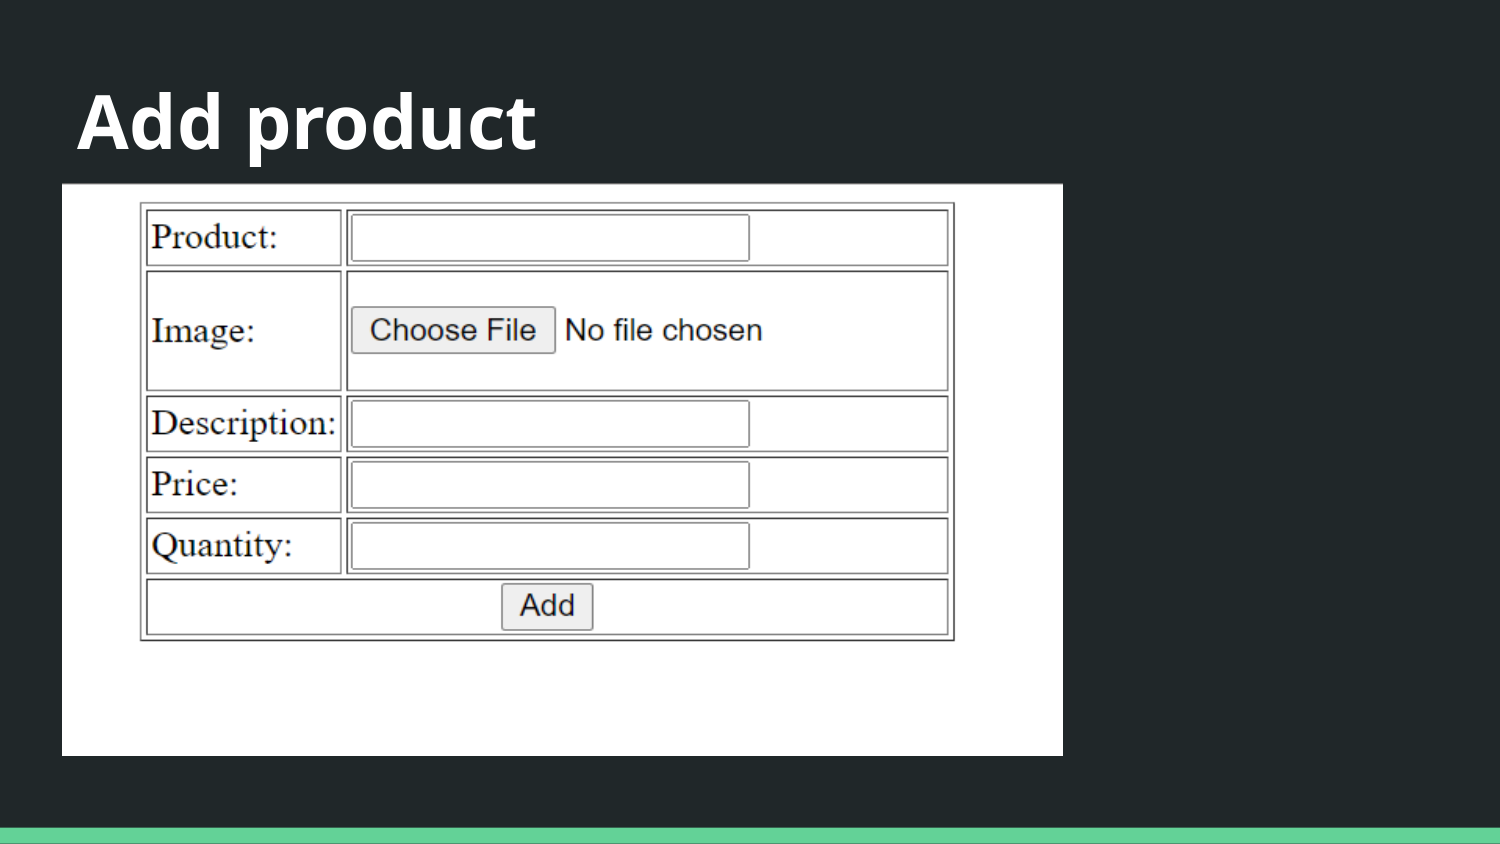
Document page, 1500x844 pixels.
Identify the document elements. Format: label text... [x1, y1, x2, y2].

title Add product [62, 59, 578, 157]
picture [62, 182, 1064, 756]
